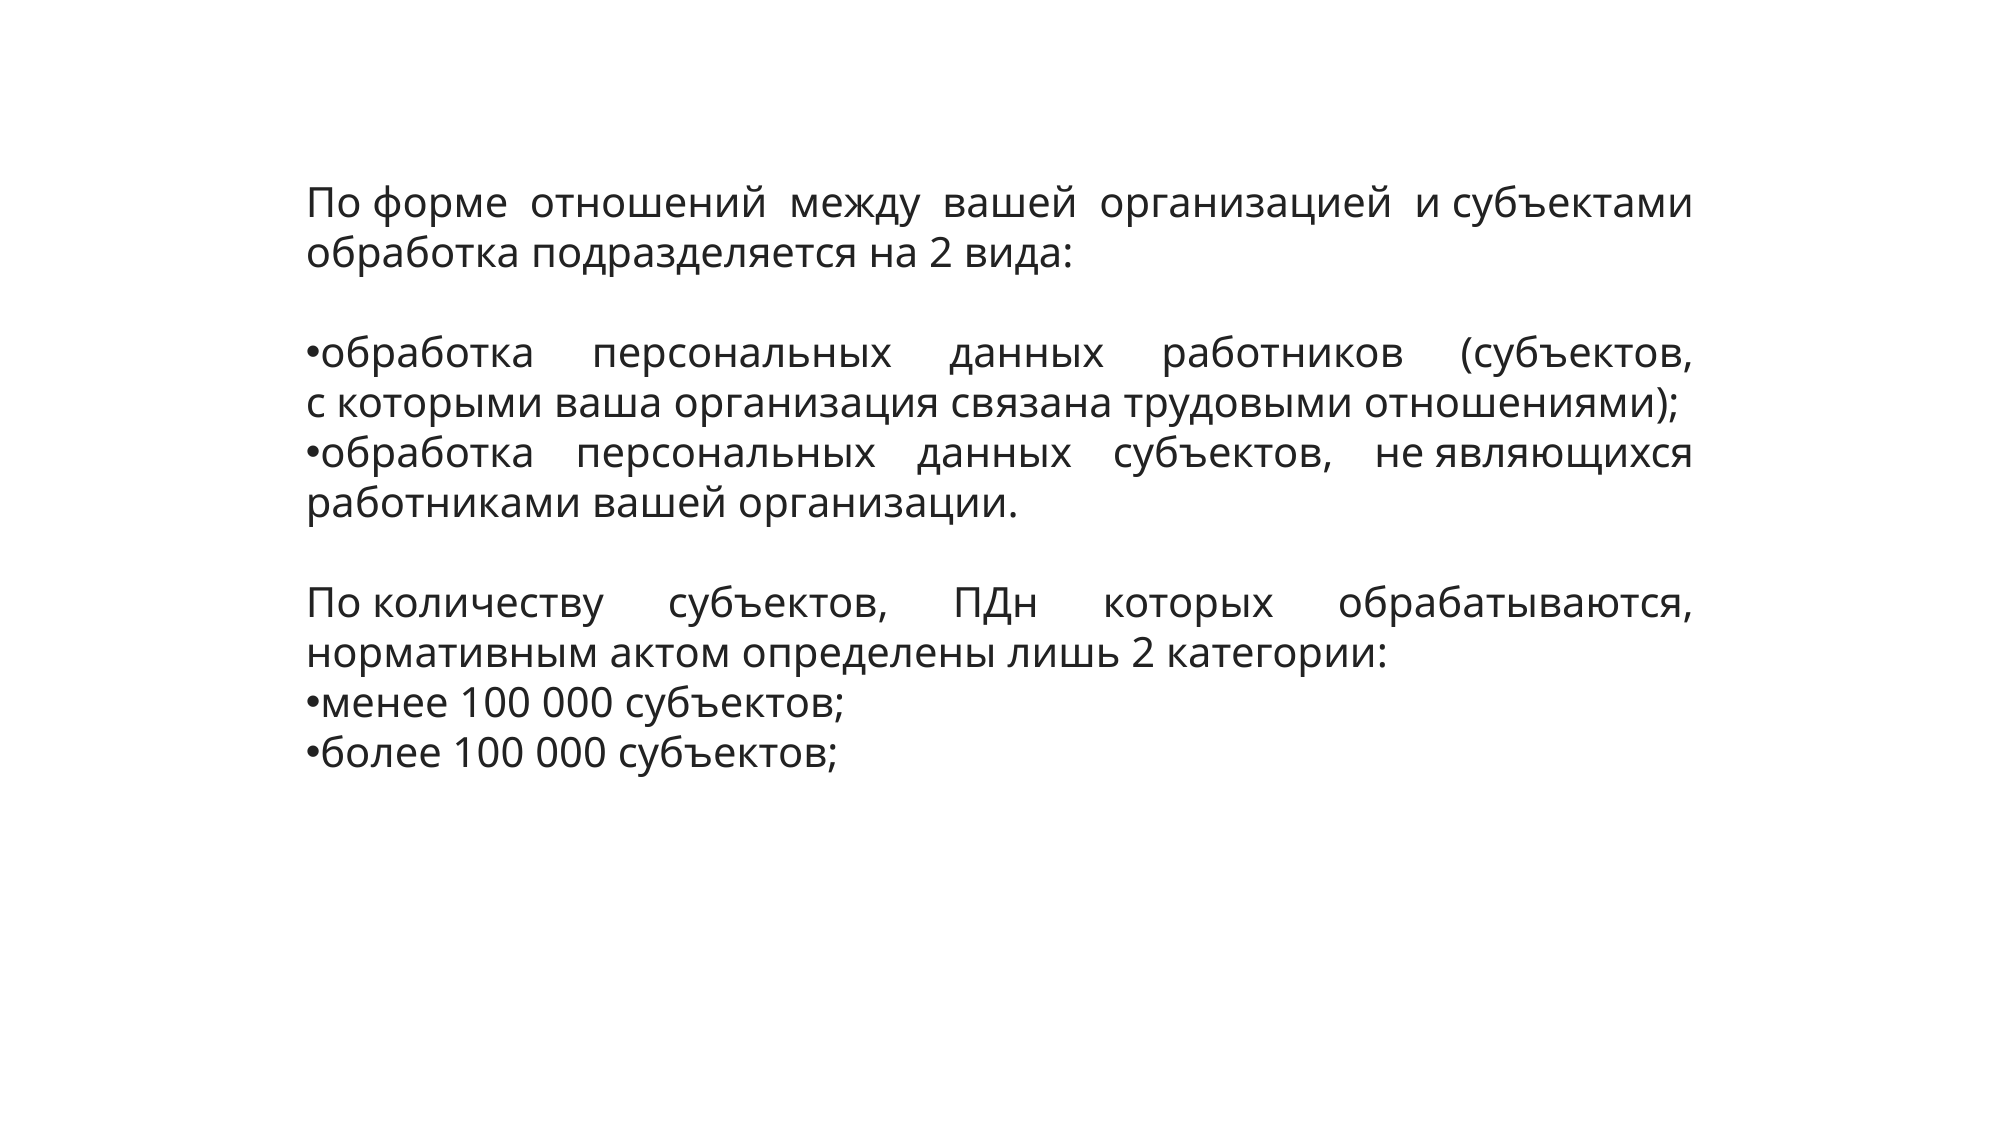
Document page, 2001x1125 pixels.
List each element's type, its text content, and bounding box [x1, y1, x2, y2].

text_box По форме отношений между вашей организацией и субъектами обработка подразделяется на 2 вида: обработка персональных данных работников (субъектов, с которыми ваша организация связана трудовыми отношениями); обработка персональных данных субъектов, не являющихся работниками вашей организации. По количеству субъектов, ПДн которых обрабатываются, нормативным актом определены лишь 2 категории: менее 100 000 субъектов; более 100 000 субъектов; [291, 168, 1709, 884]
